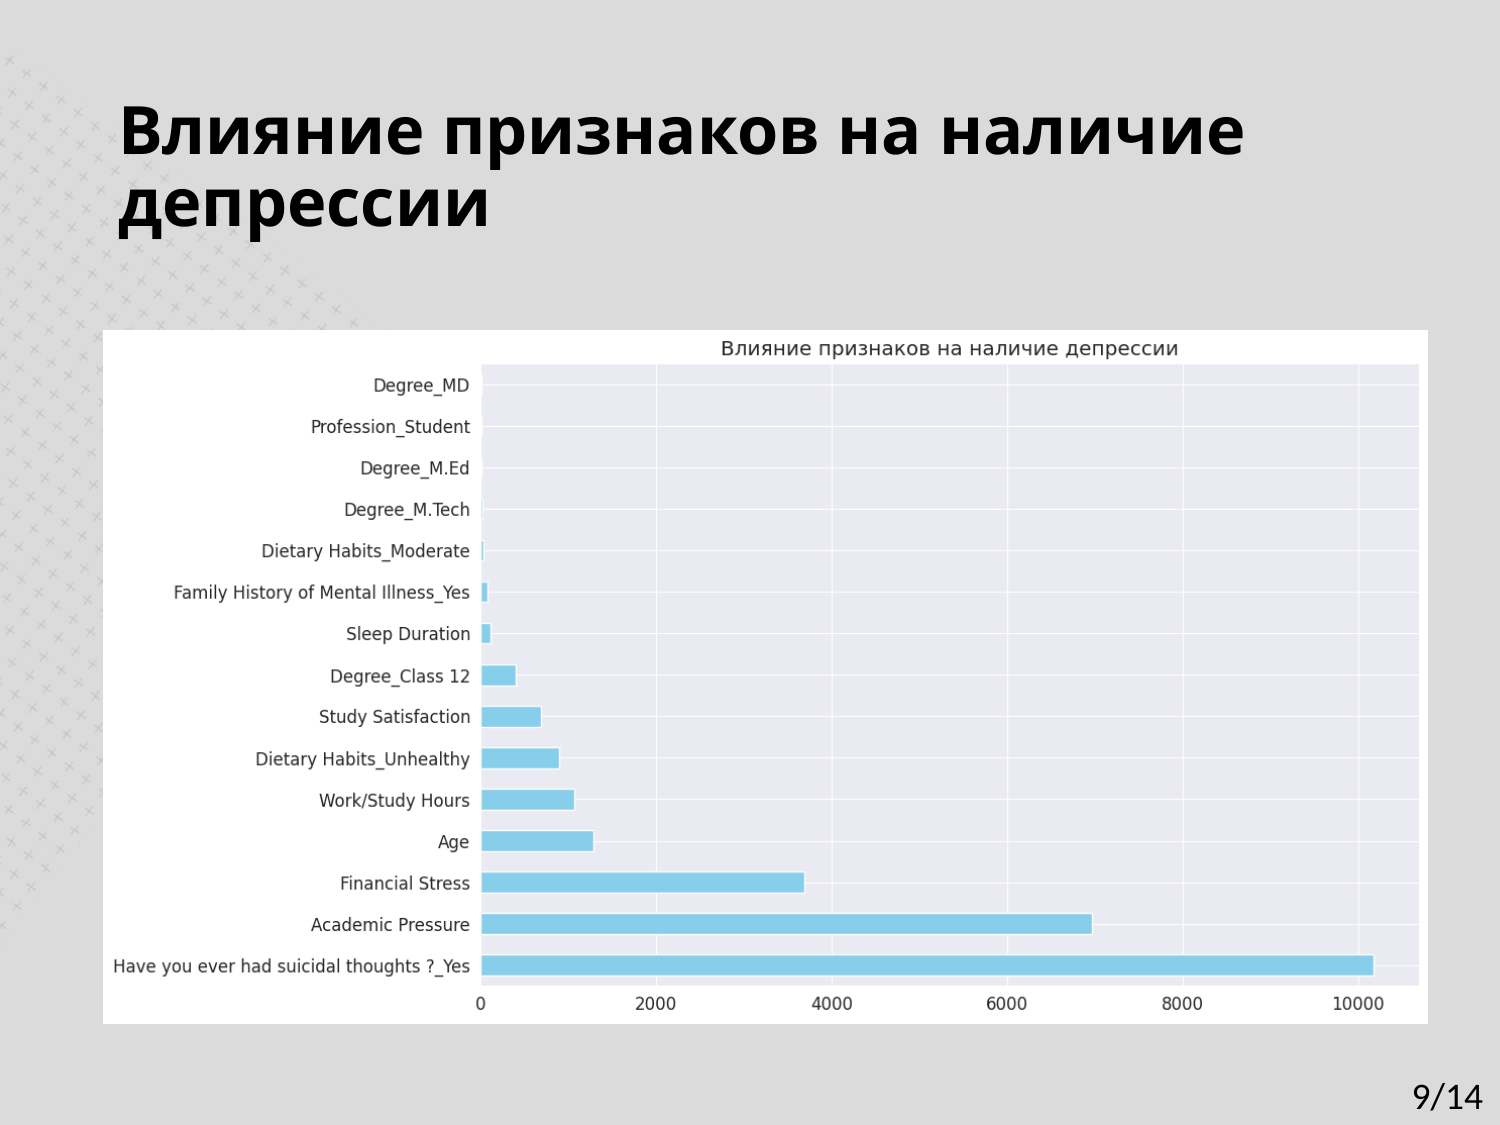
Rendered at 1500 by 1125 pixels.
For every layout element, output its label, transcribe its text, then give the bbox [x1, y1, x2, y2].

picture [0, 0, 1428, 1125]
text_box 9/14 [1396, 1064, 1500, 1125]
title Влияние признаков на наличие депрессии [441, 59, 1397, 278]
